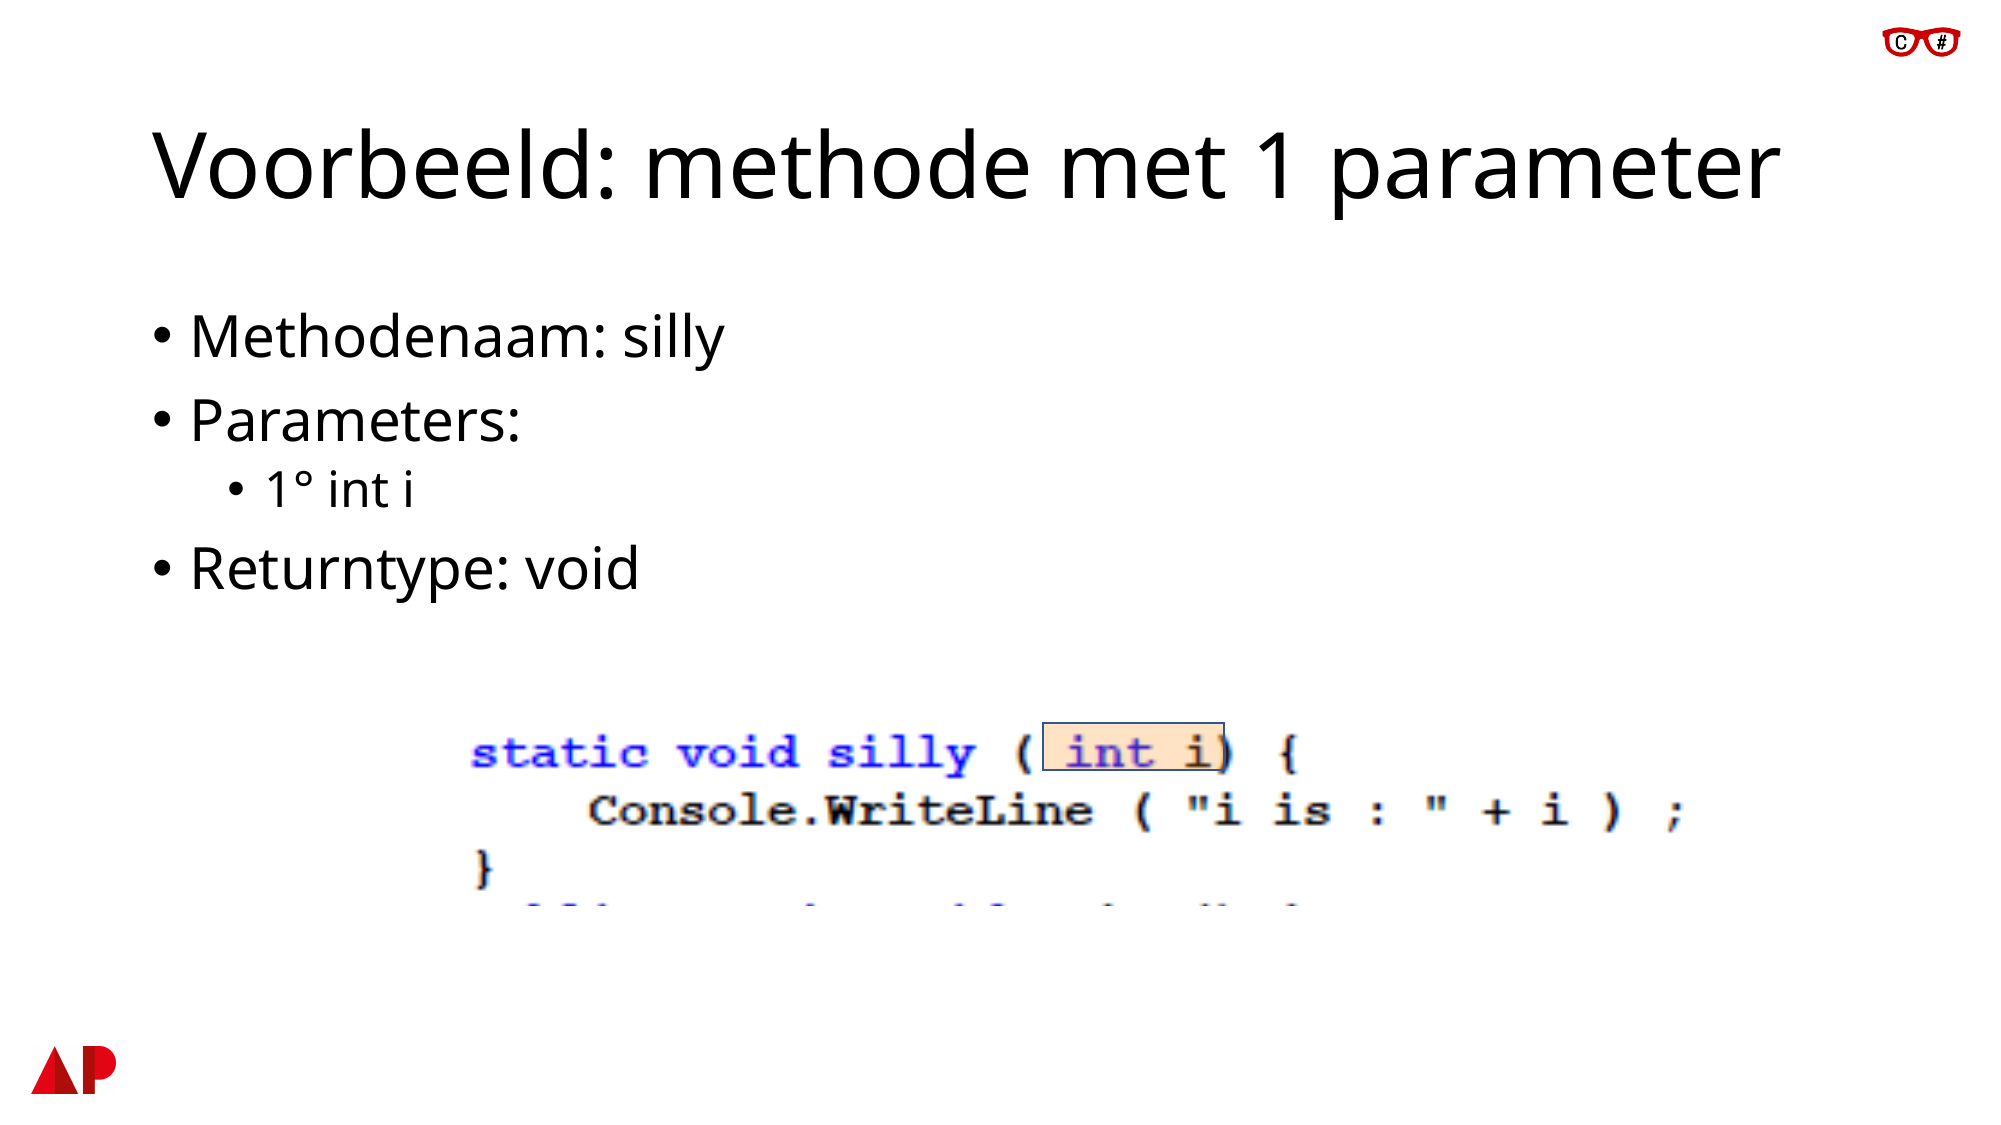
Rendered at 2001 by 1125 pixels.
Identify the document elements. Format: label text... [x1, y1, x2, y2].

title Voorbeeld: methode met 1 parameter [137, 59, 1863, 278]
list Methodenaam: silly Parameters: 1° int i Returntype: void [137, 299, 1863, 1014]
text_box [1042, 722, 1225, 728]
picture [350, 728, 1735, 906]
picture [1879, 0, 1964, 85]
picture [31, 1046, 116, 1094]
